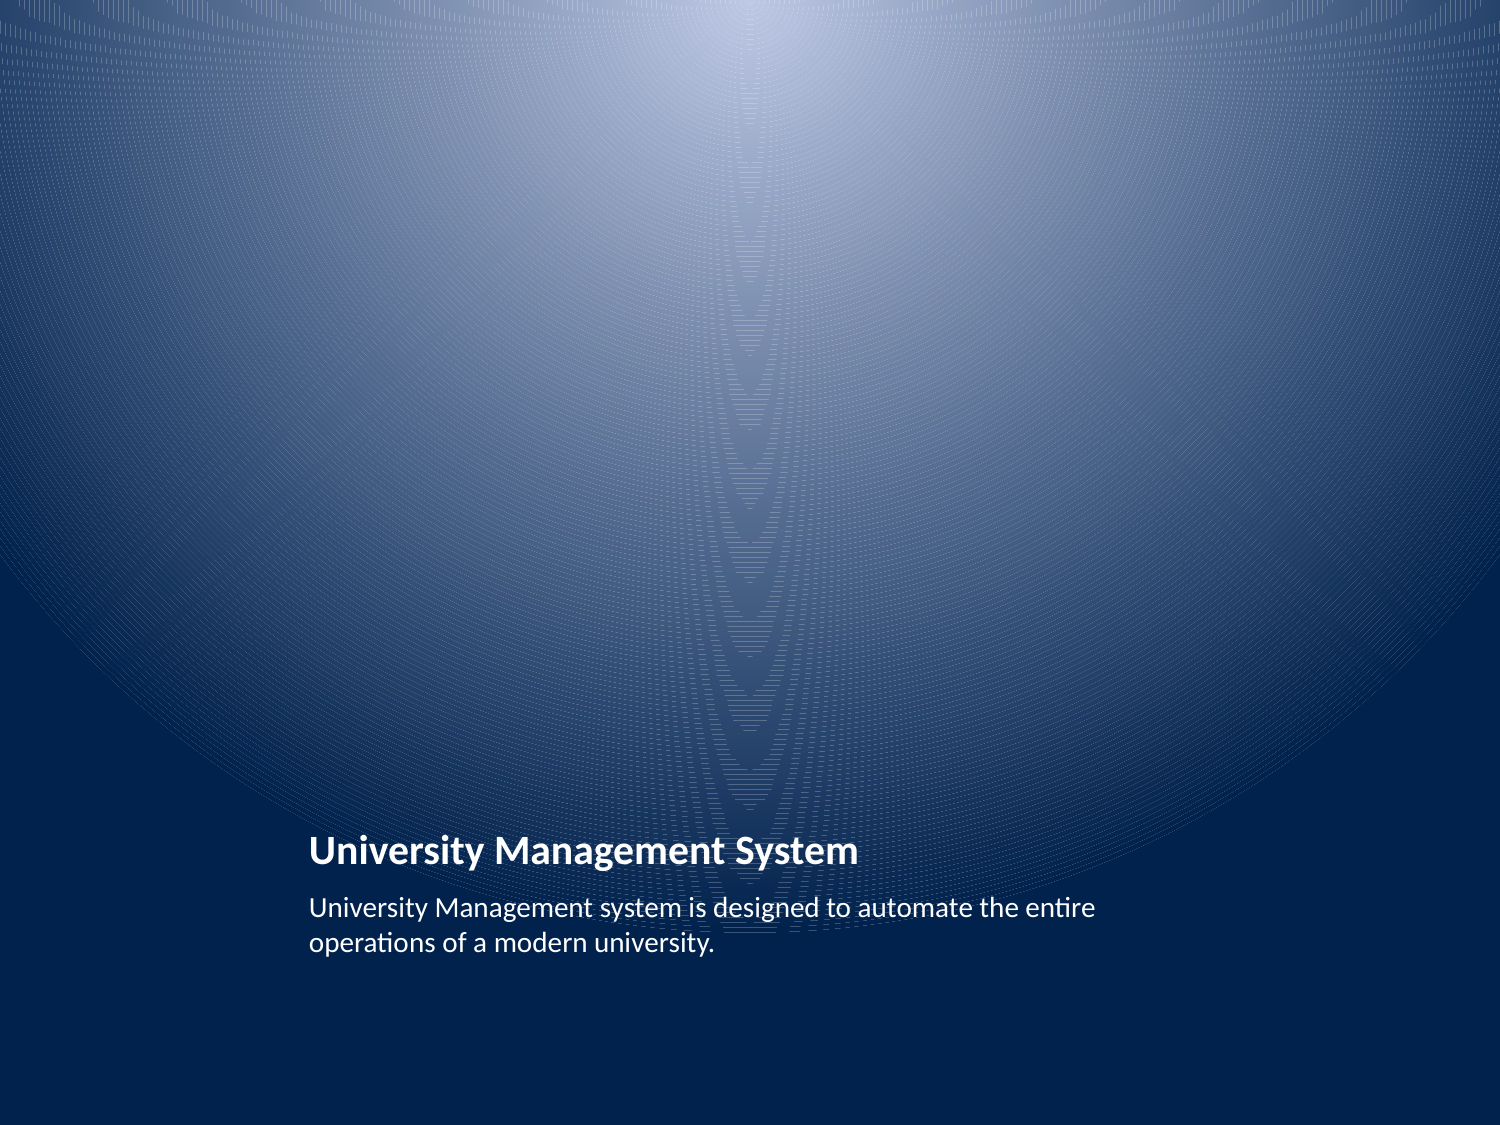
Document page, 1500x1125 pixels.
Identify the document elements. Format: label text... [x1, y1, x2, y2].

list University Management system is designed to automate the entire operations of a modern university. [294, 880, 1194, 1013]
picture [293, 100, 1195, 776]
title University Management System [294, 787, 1194, 880]
